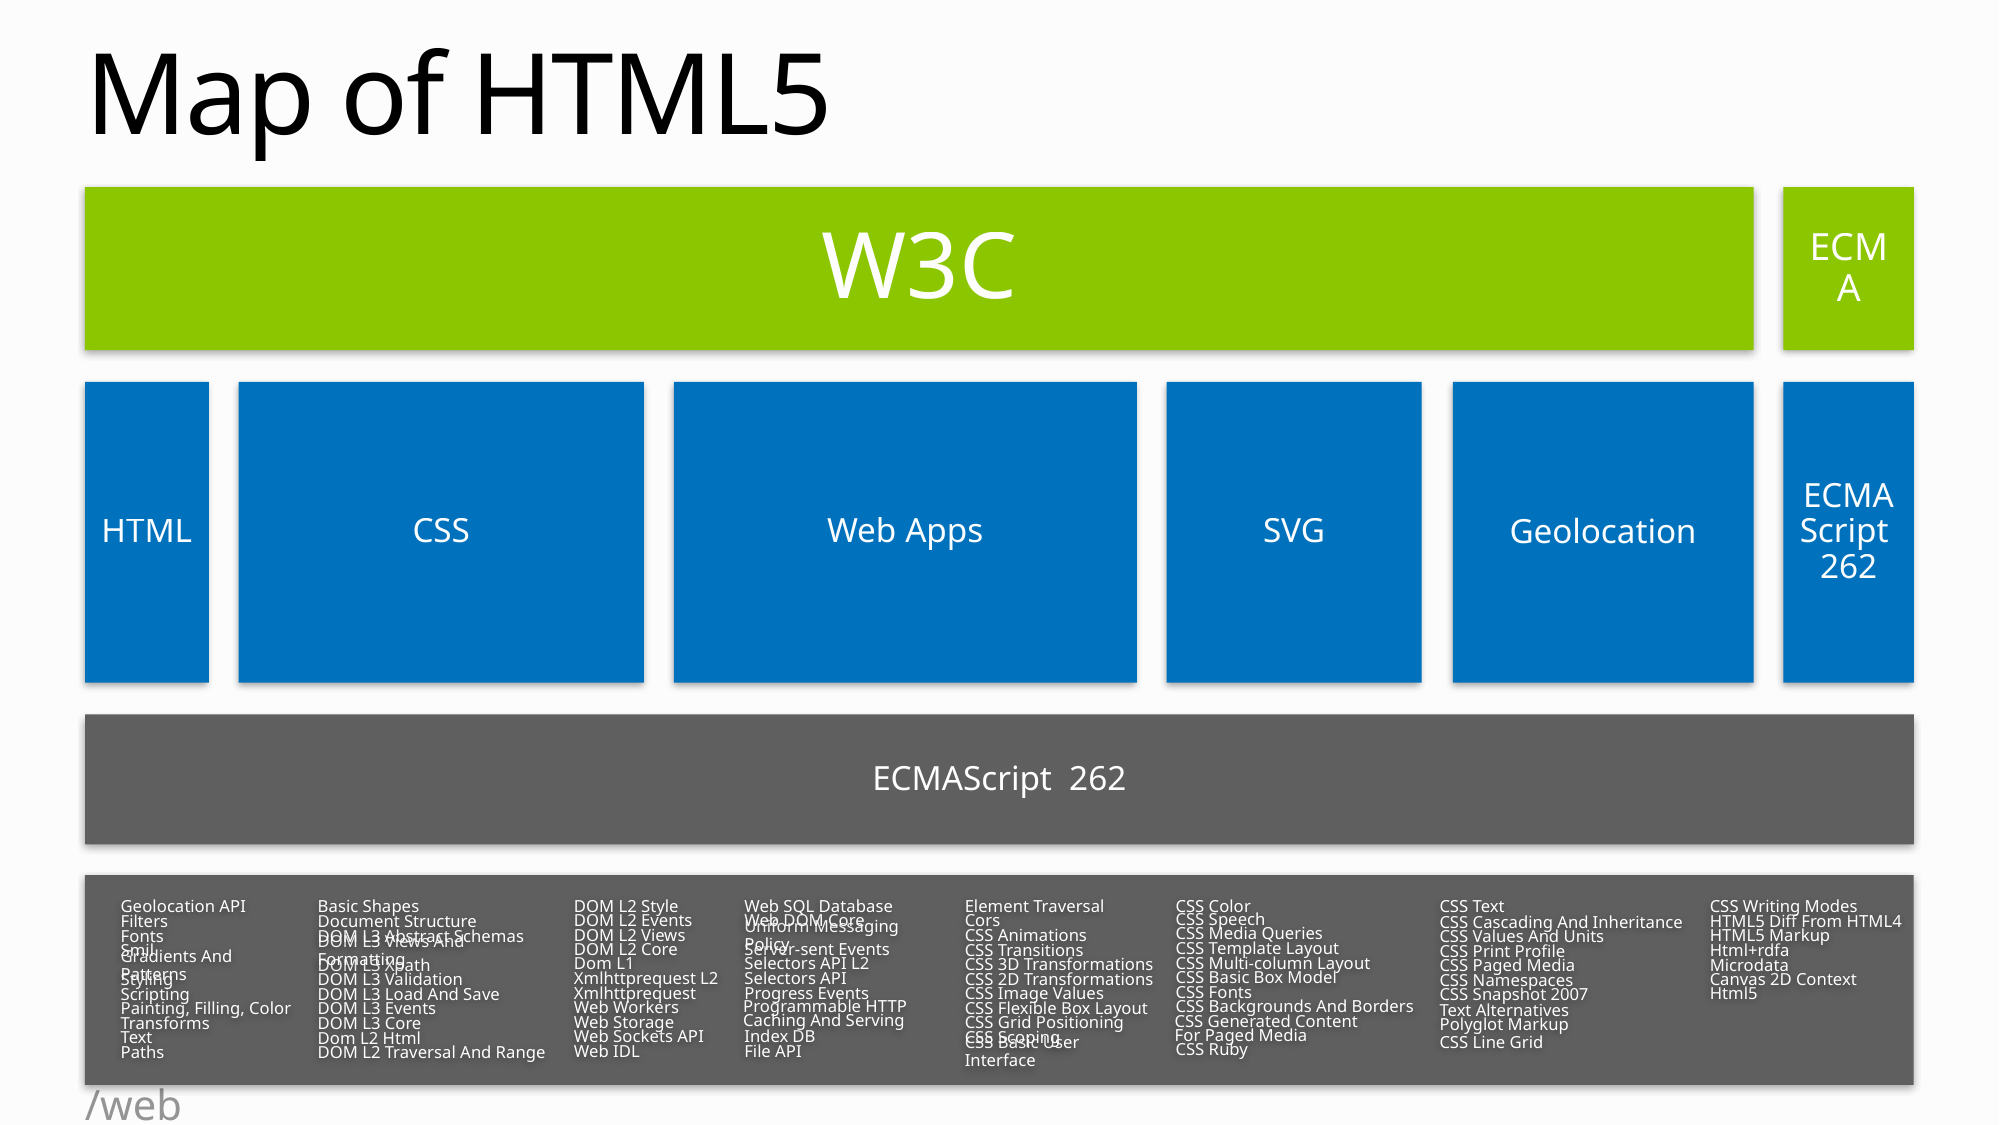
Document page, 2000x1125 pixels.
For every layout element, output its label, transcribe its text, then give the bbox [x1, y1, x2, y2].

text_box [1170, 899, 1425, 1058]
text_box HTML [85, 381, 209, 683]
text_box CSS [238, 381, 644, 683]
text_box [1704, 899, 1932, 1002]
text_box SVG [1166, 381, 1422, 683]
text_box [84, 875, 1914, 1085]
text_box ECMA [1783, 187, 1914, 351]
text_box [959, 899, 1161, 1060]
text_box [312, 900, 559, 1061]
text_box W3C [84, 187, 1754, 351]
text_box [568, 899, 729, 1059]
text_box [115, 900, 303, 1061]
title Map of HTML5 [85, 37, 1914, 161]
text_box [1434, 899, 1695, 1051]
text_box ECMAScript 262 [85, 714, 1914, 845]
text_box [739, 899, 950, 1059]
text_box Geolocation [1452, 381, 1754, 683]
text_box Web Apps [673, 381, 1137, 683]
text_box ECMA Script 262 [1783, 381, 1914, 683]
